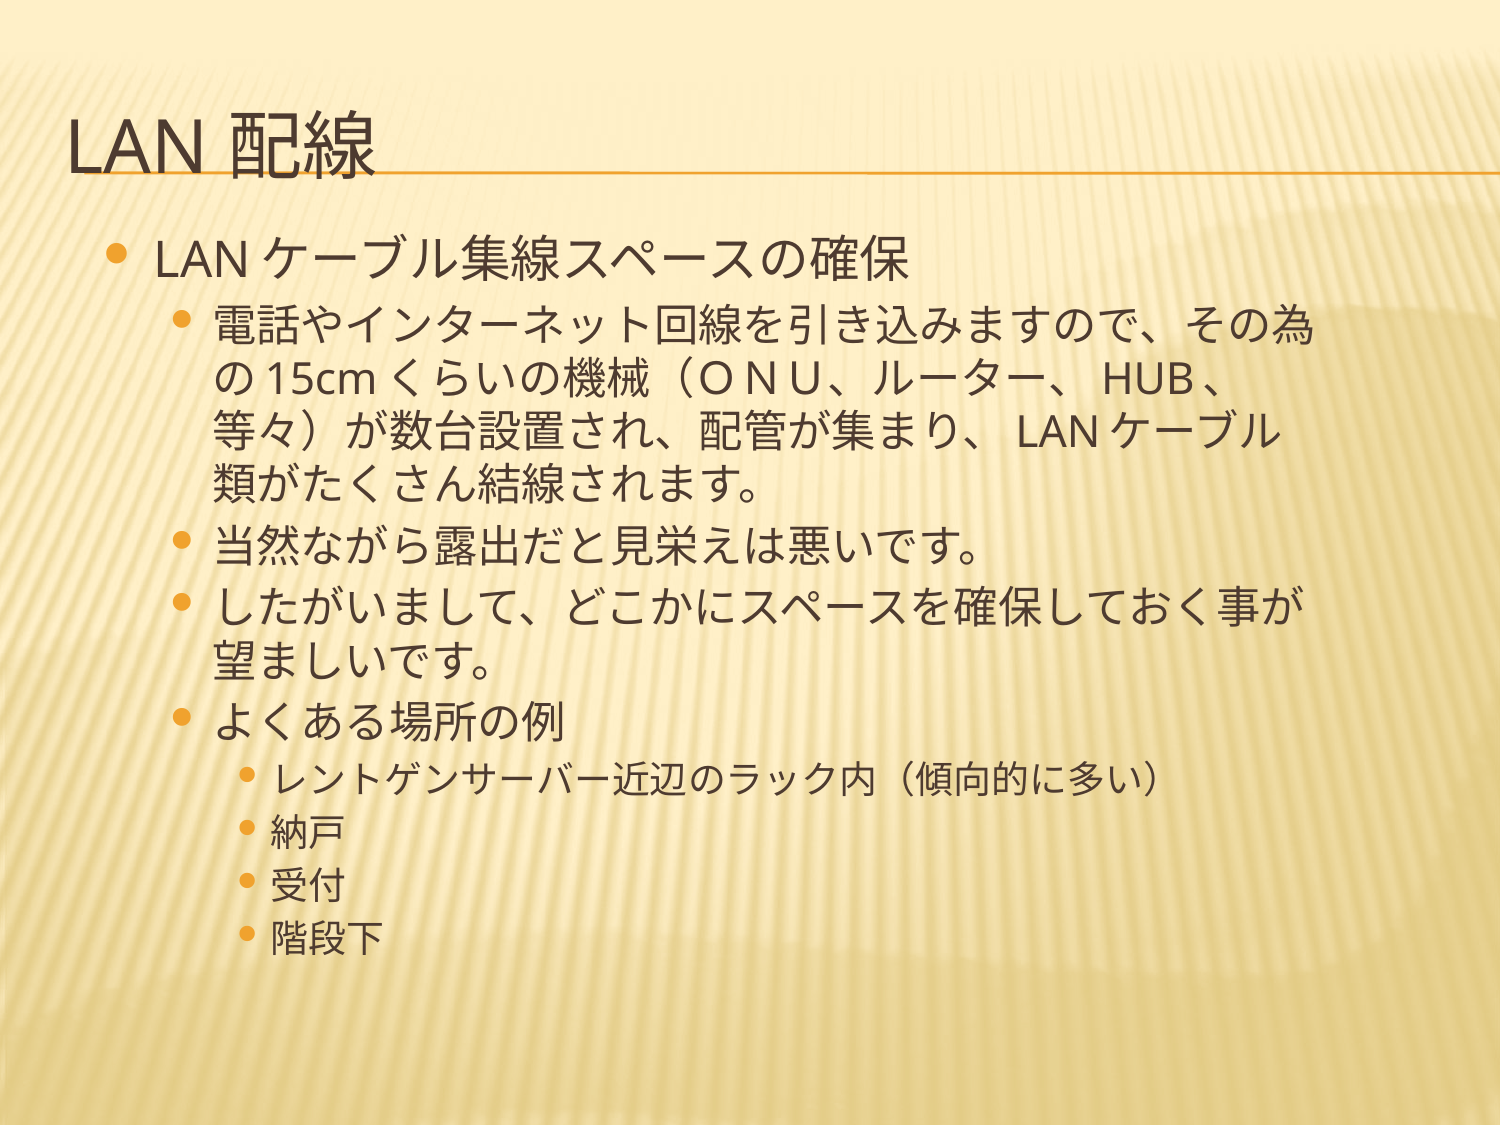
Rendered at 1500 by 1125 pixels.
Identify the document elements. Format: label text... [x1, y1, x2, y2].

title LAN配線 [50, 75, 1475, 213]
list LANケーブル集線スペースの確保 電話やインターネット回線を引き込みますので、その為の15cmくらいの機械（ＯＮＵ、ルーター、HUB、等々）が数台設置され、配管が集まり、LANケーブル類がたくさん結線されます。 当然ながら露出だと見栄えは悪いです。 したがいまして、どこかにスペースを確保しておく事が望ましいです。 よくある場所の例 レントゲンサーバー近辺のラック内（傾向的に多い） 納戸 受付 階段下 [88, 219, 1336, 976]
